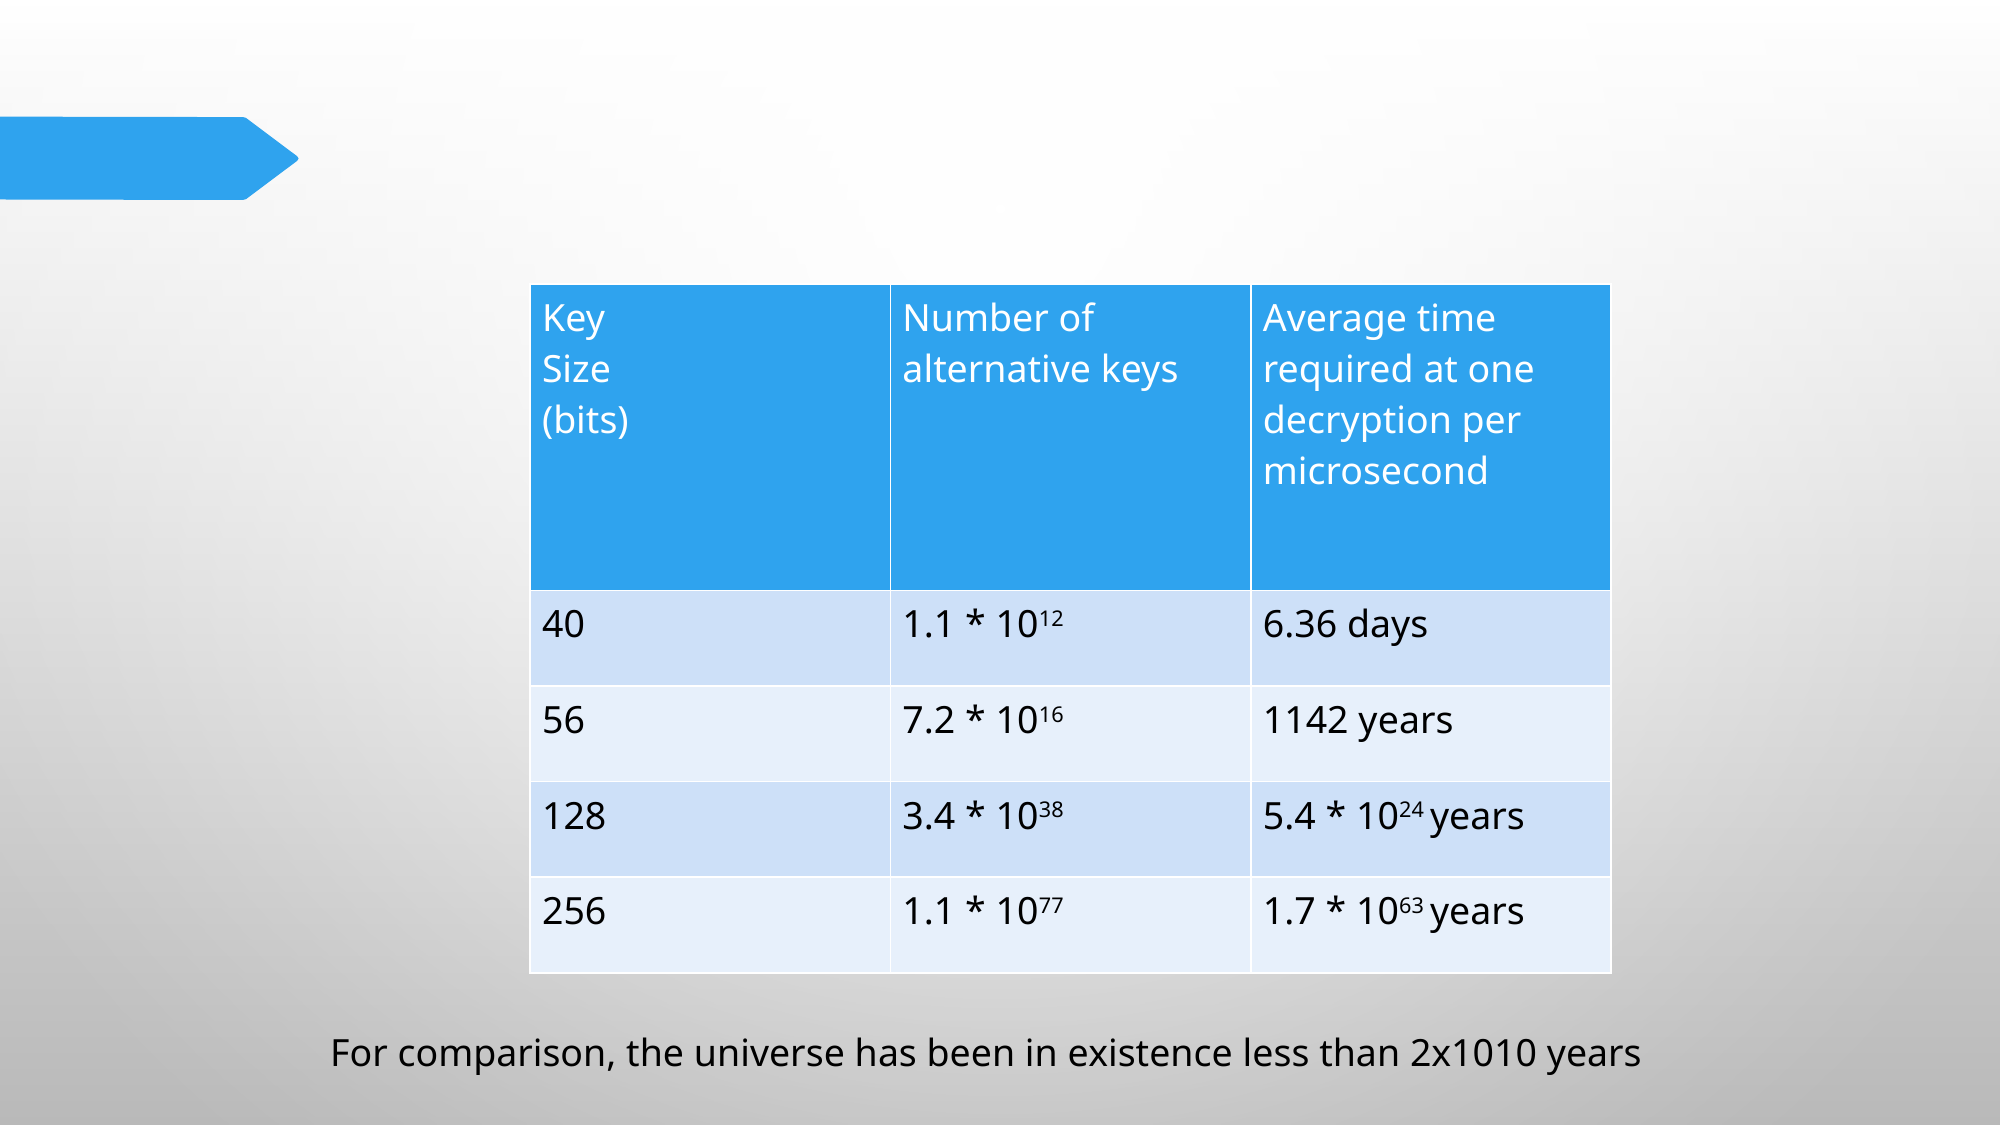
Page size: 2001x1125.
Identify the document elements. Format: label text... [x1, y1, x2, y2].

table_cell 5.4 * 1024 years [1252, 782, 1610, 876]
table_cell 256 [531, 878, 890, 972]
table_cell 1.7 * 1063 years [1252, 878, 1610, 972]
table_cell 6.36 days [1252, 591, 1610, 685]
table_cell 1142 years [1252, 687, 1610, 781]
table_cell 128 [531, 782, 890, 876]
table_header Number of alternative keys [891, 285, 1250, 590]
table_cell 1.1 * 1012 [891, 591, 1250, 685]
text_box For comparison, the universe has been in existence less than 2x1010 years [315, 1021, 1721, 1082]
table_cell 3.4 * 1038 [891, 782, 1250, 876]
table_header Average time required at one decryption per microsecond [1252, 285, 1610, 590]
picture [0, 0, 2000, 1125]
table_cell 1.1 * 1077 [891, 878, 1250, 972]
table_cell 7.2 * 1016 [891, 687, 1250, 781]
table_header Key Size (bits) [531, 285, 890, 590]
table_cell 40 [531, 591, 890, 685]
table_cell 56 [531, 687, 890, 781]
